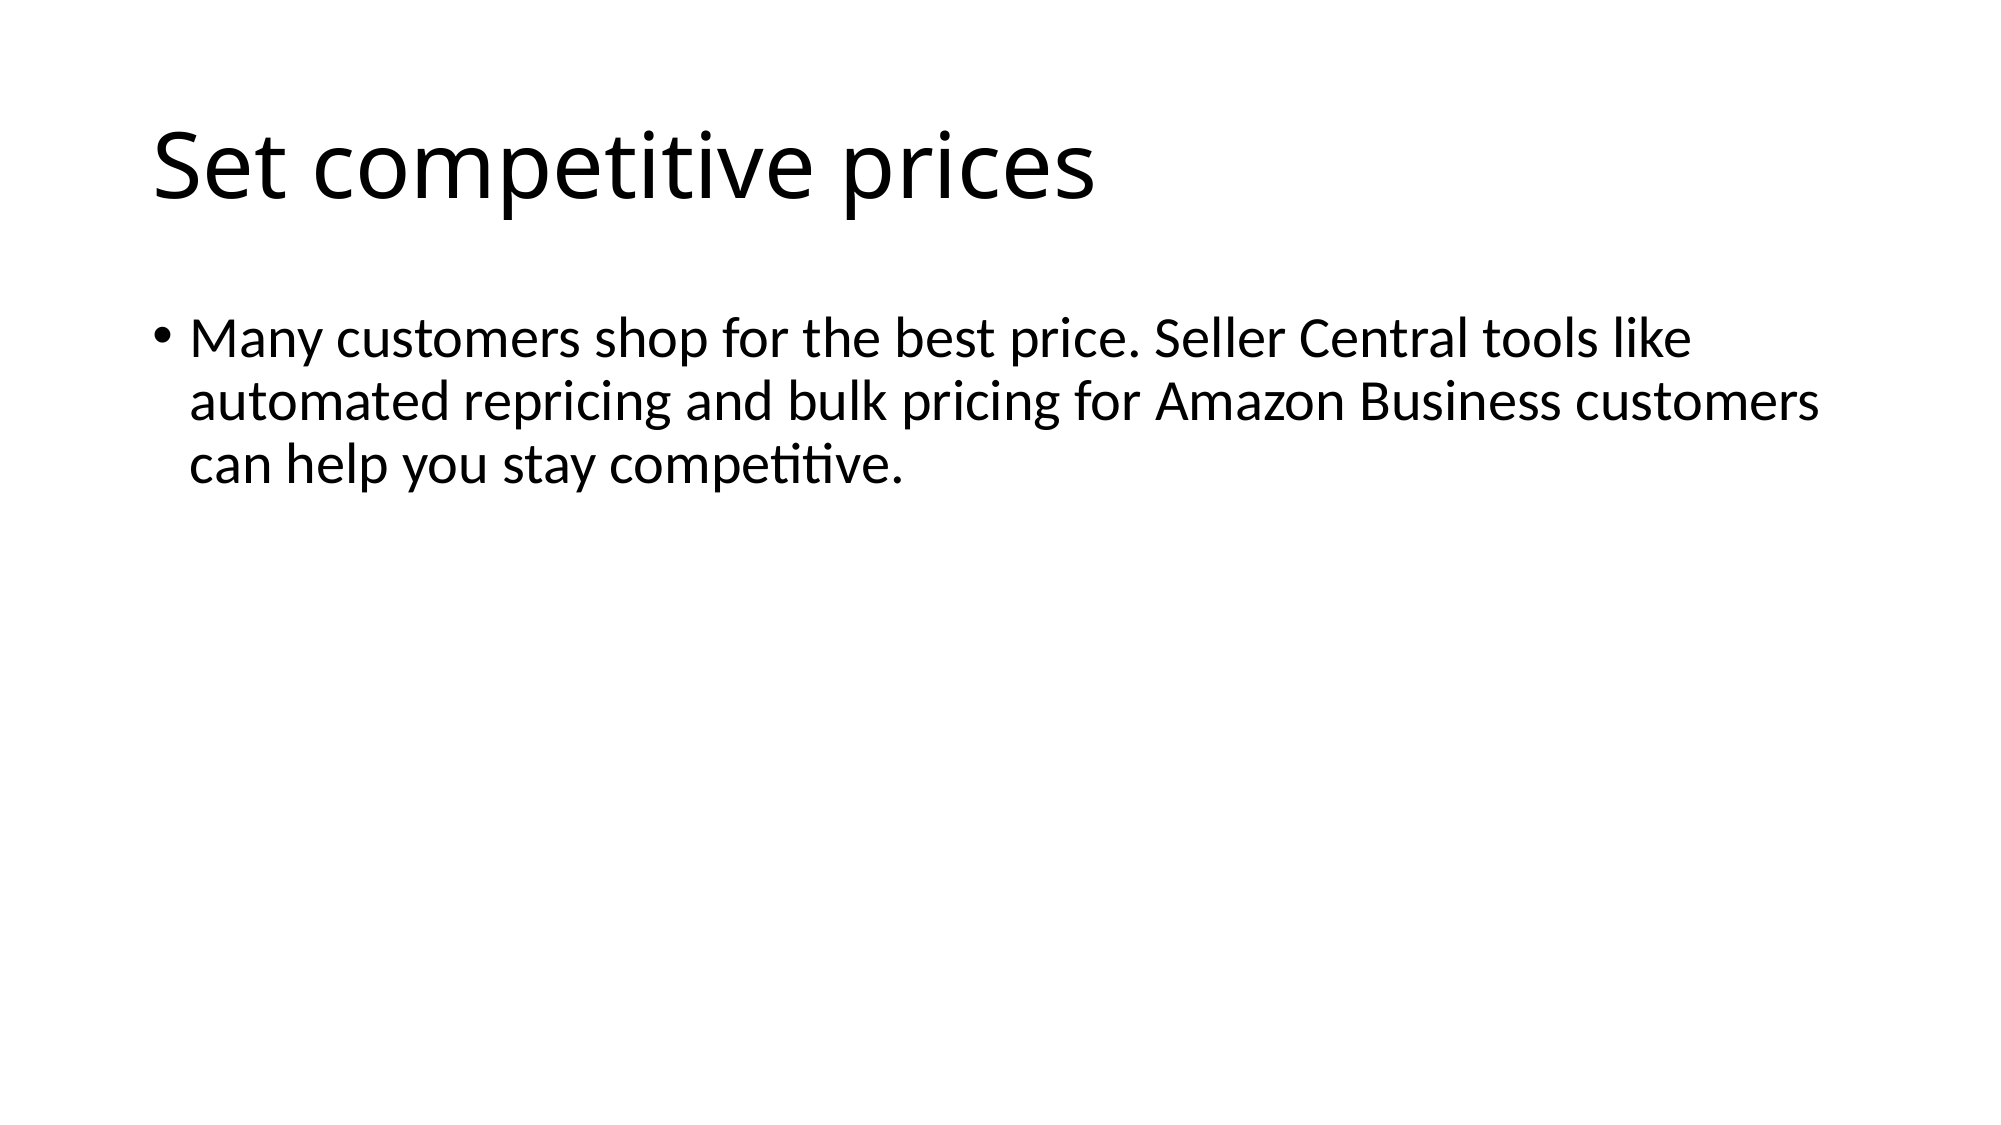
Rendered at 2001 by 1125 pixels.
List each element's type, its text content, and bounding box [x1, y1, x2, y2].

list Many customers shop for the best price. Seller Central tools like automated repricing and bulk pricing for Amazon Business customers can help you stay competitive. [137, 299, 1863, 1014]
title Set competitive prices [137, 59, 1863, 278]
